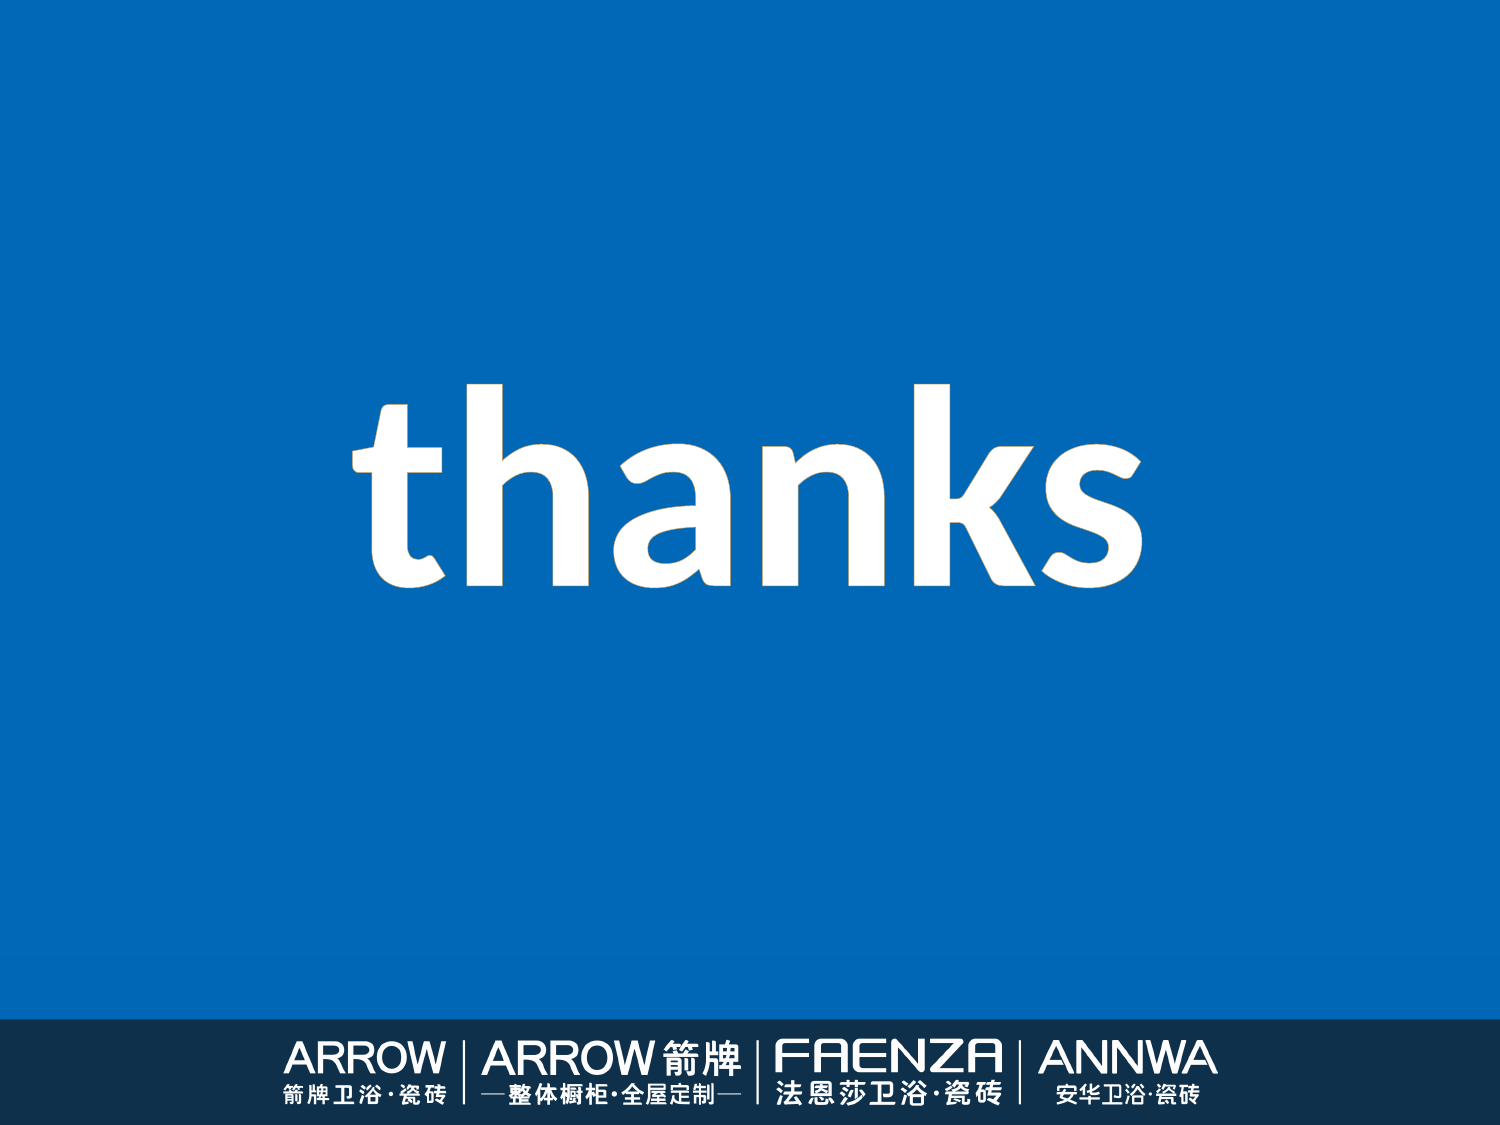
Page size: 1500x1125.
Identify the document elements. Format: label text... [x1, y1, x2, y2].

text_box thanks [133, 290, 1367, 651]
picture [0, 0, 1500, 1125]
